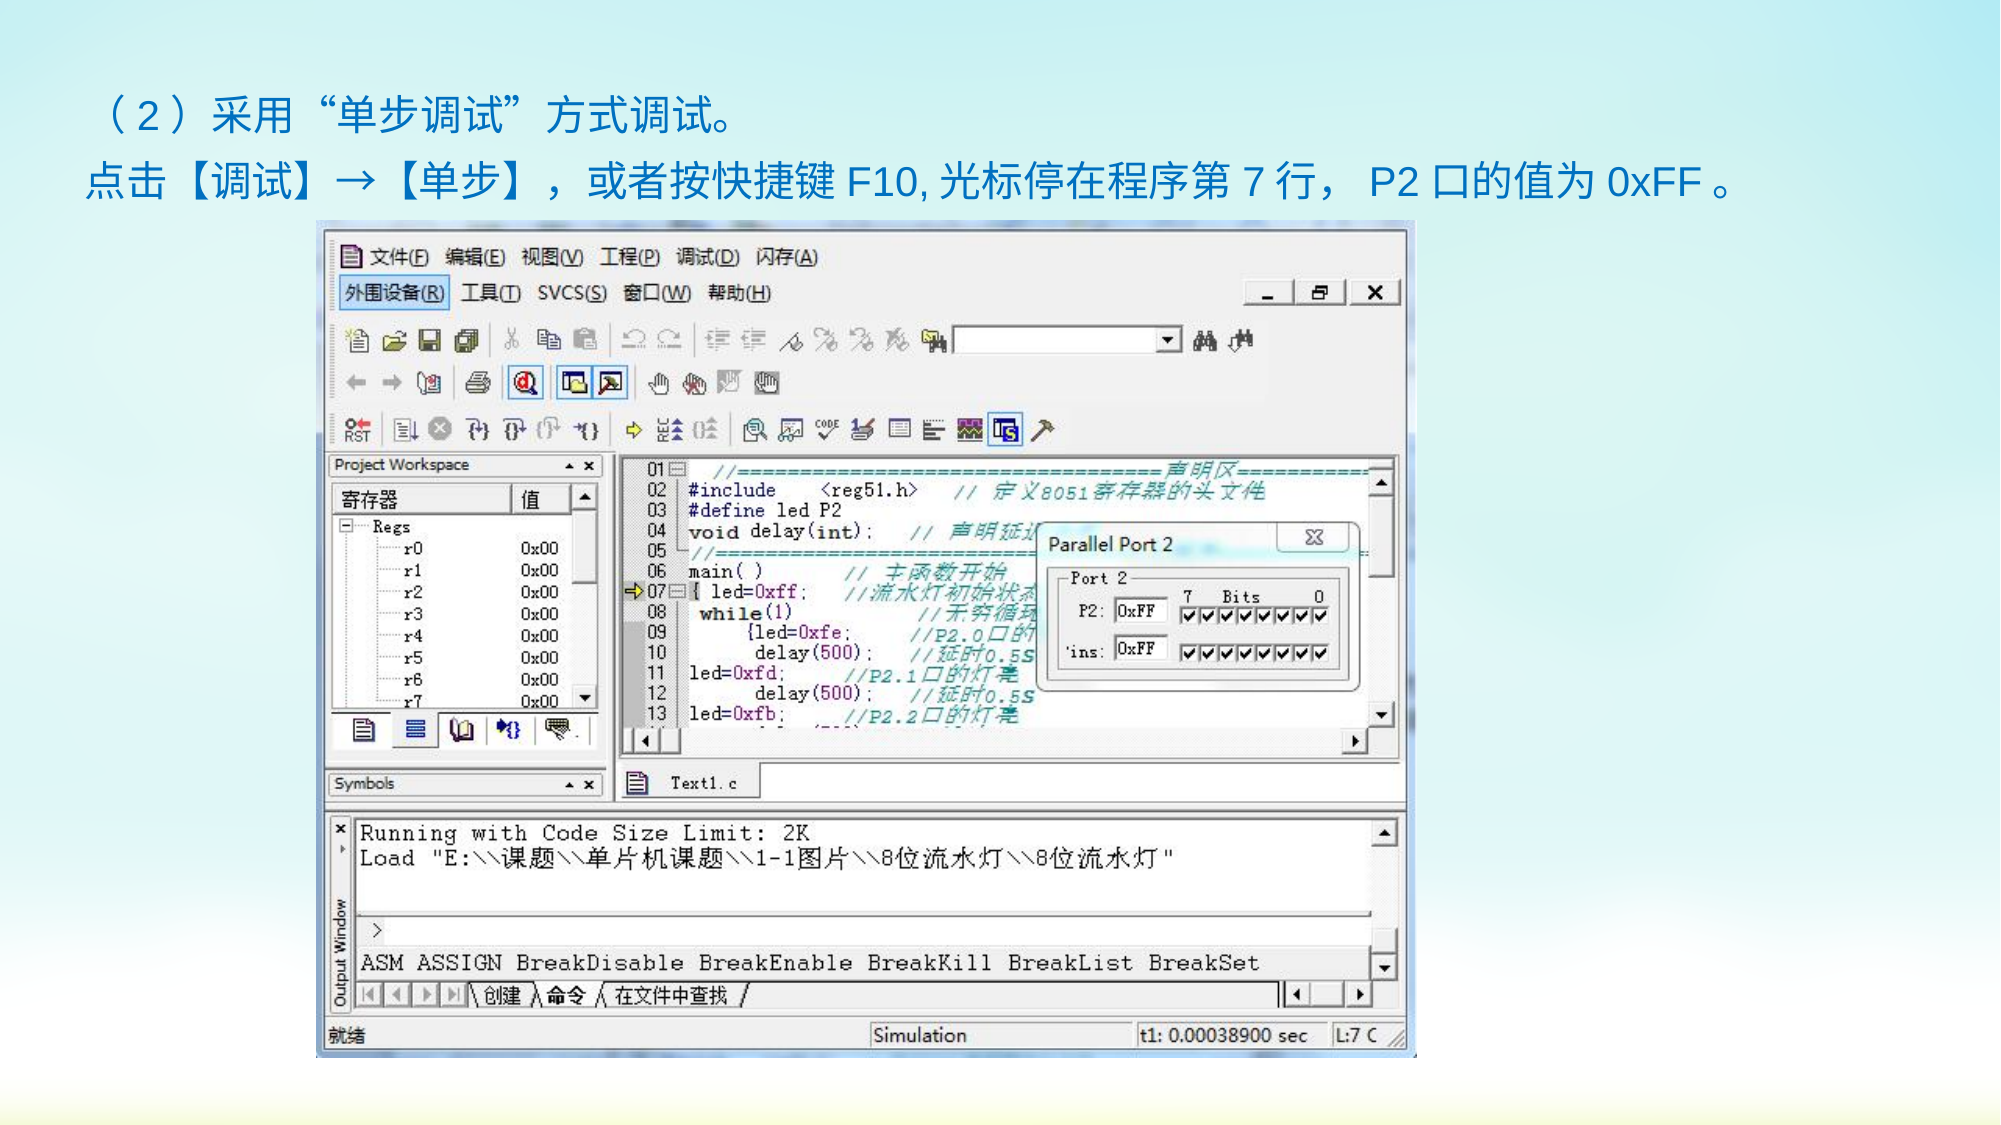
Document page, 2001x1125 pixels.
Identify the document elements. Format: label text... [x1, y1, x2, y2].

picture [0, 0, 2001, 1125]
list （2）采用“单步调试”方式调试。 点击【调试】→【单步】，或者按快捷键F10,光标停在程序第7行，P2口的值为0xFF。 [70, 86, 1930, 848]
